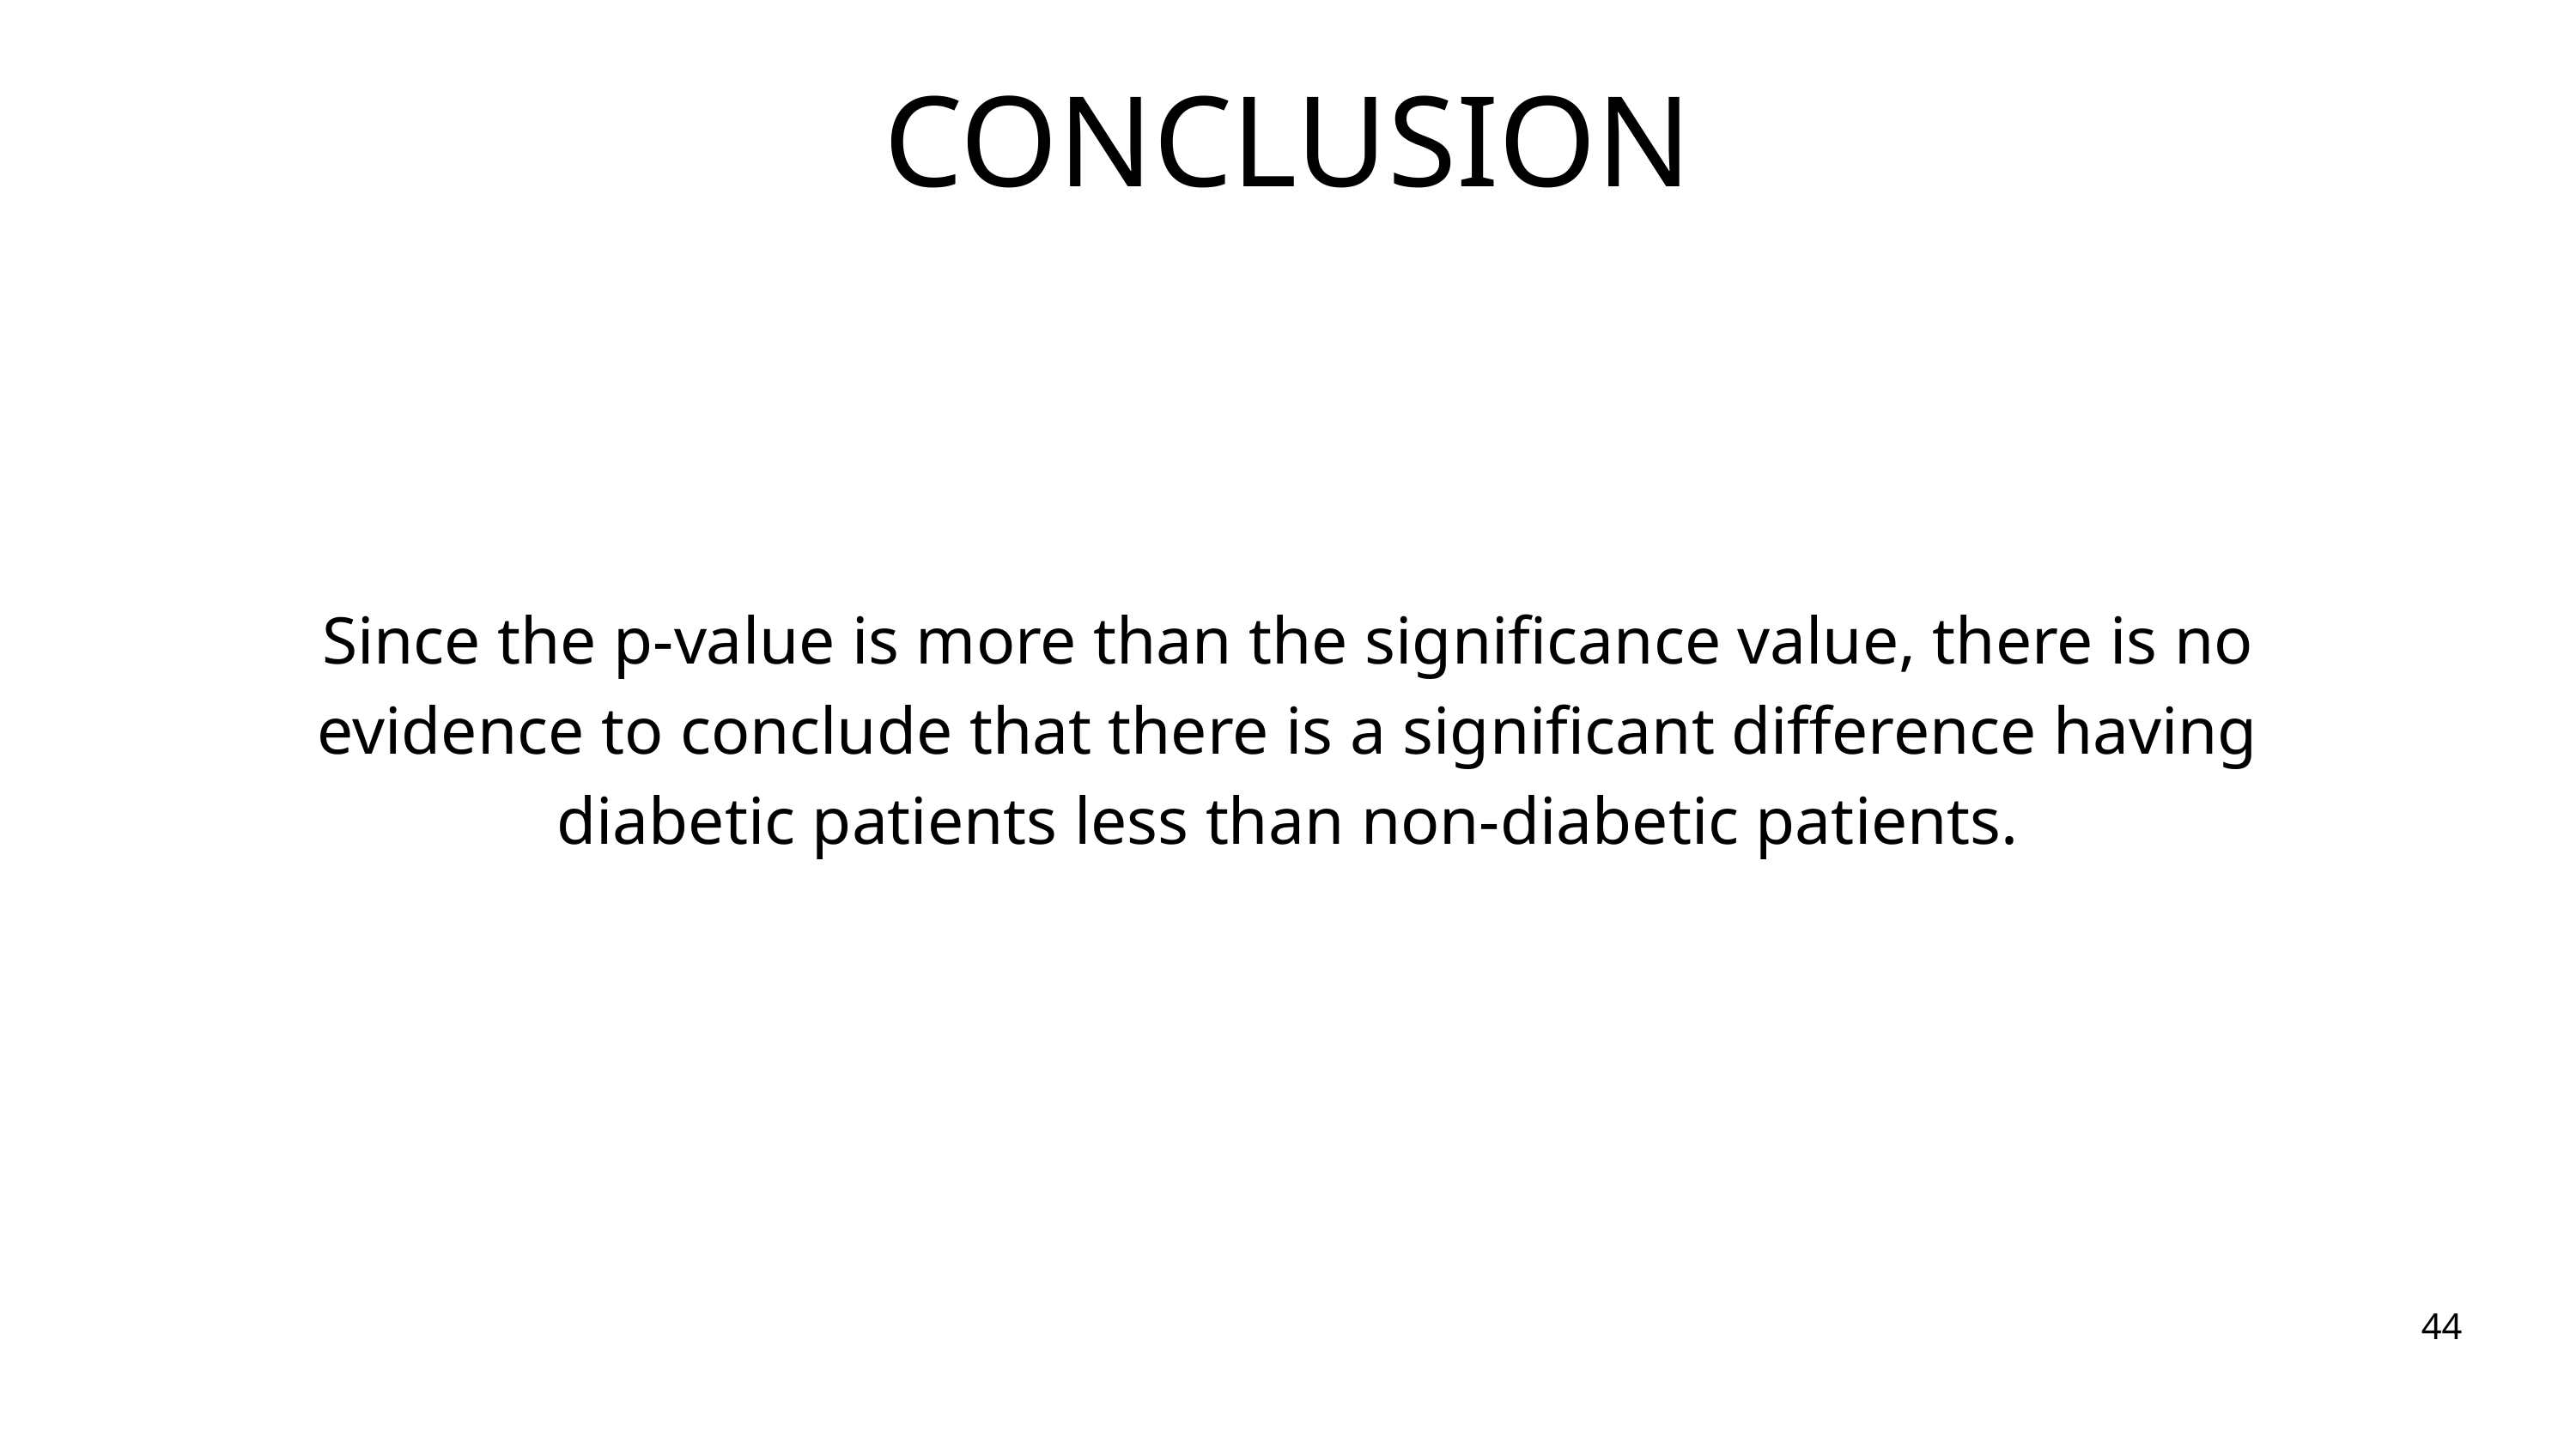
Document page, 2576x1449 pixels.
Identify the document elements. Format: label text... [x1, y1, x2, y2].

text_box 44 [2421, 1296, 2463, 1348]
text_box Since the p-value is more than the significance value, there is no evidence to conclude that there is a significant difference having diabetic patients less than non-diabetic patients. [269, 586, 2307, 858]
text_box CONCLUSION [270, 61, 2306, 212]
